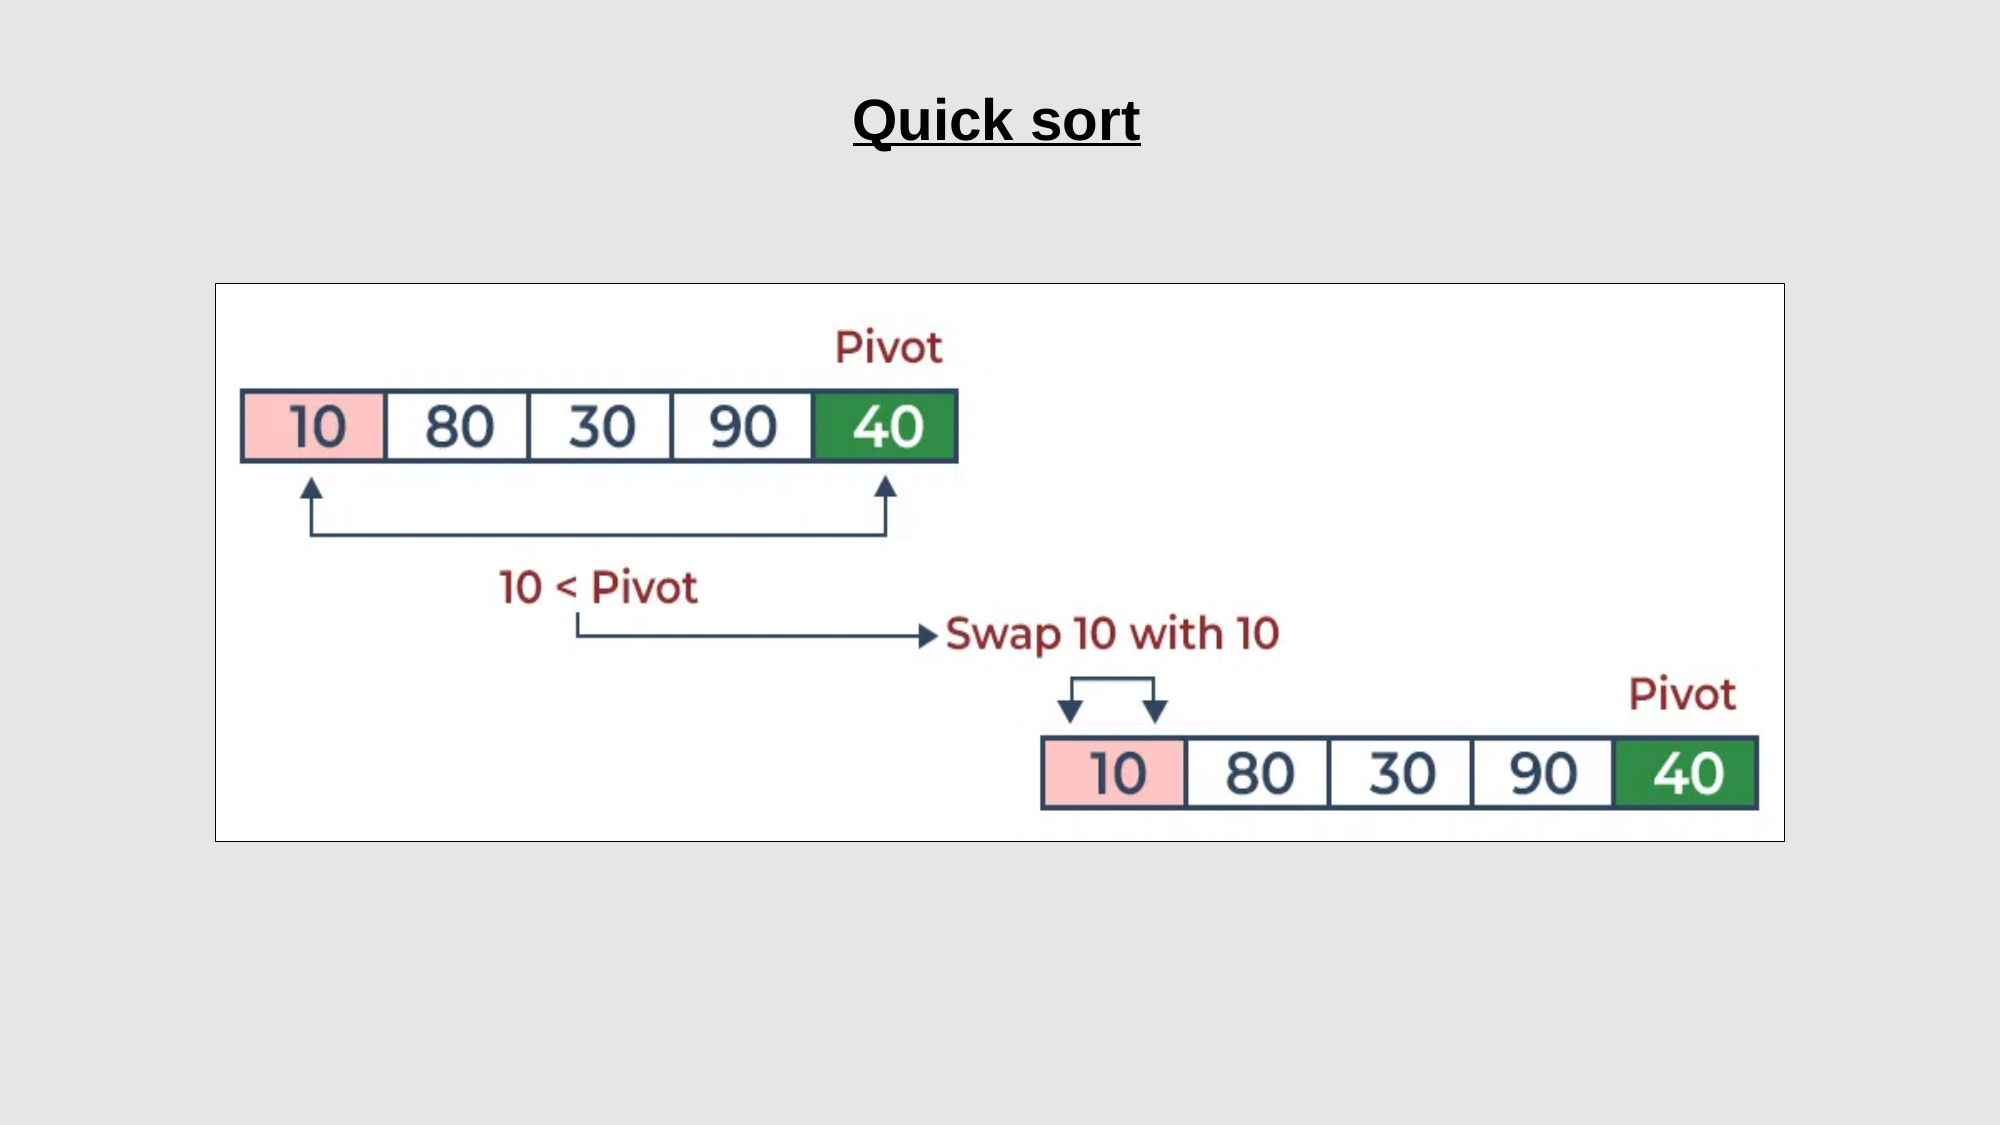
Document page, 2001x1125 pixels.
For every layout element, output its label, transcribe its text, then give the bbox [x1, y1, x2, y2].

picture [215, 283, 1785, 842]
text_box Quick sort [837, 74, 1163, 160]
